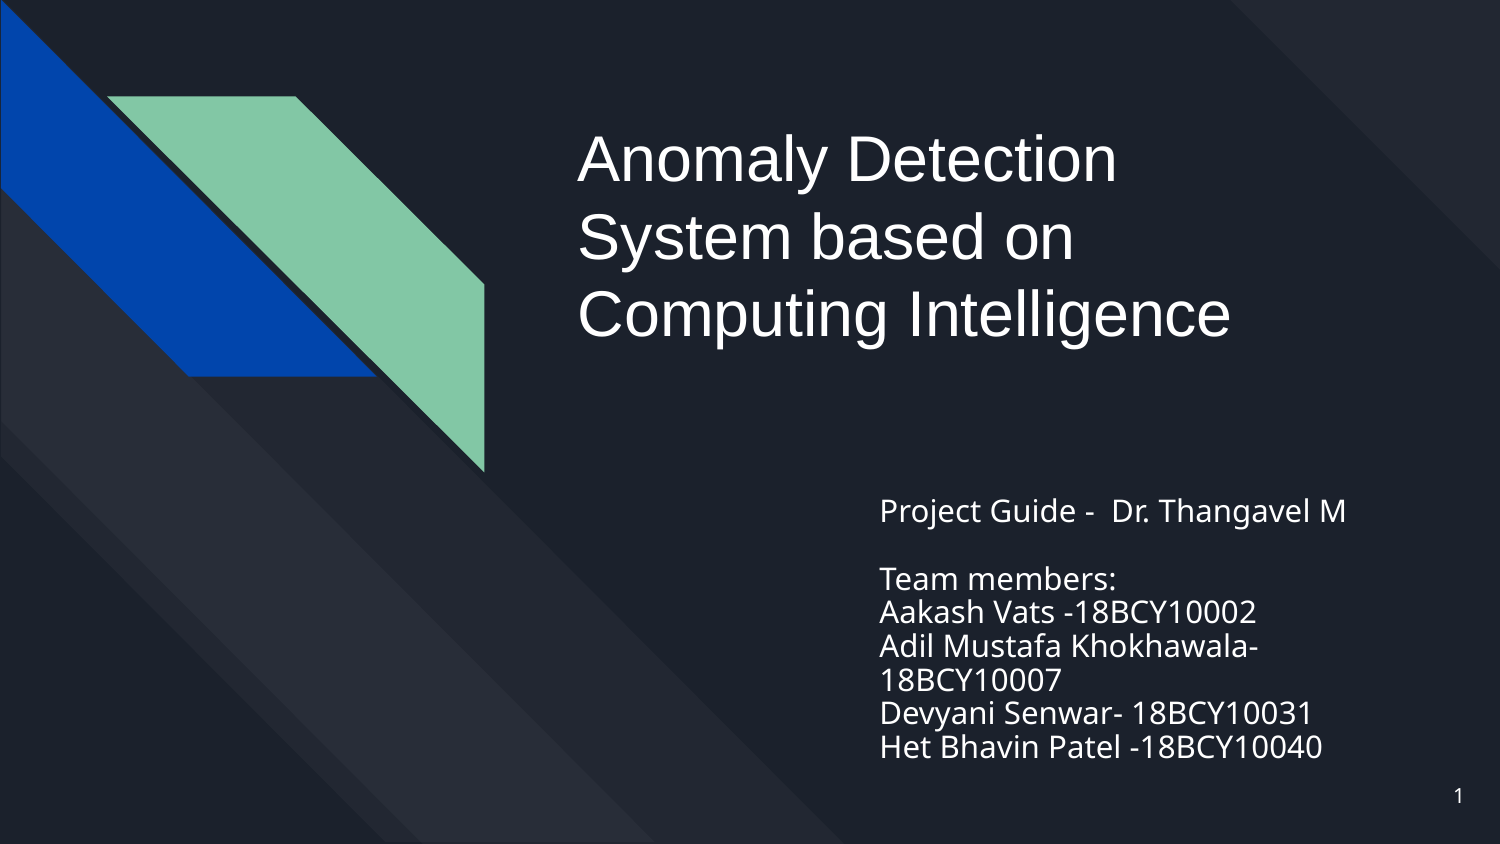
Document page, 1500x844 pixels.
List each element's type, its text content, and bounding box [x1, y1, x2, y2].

subtitle Project Guide - Dr. Thangavel M Team members: Aakash Vats -18BCY10002 Adil Mustafa Khokhawala- 18BCY10007 Devyani Senwar- 18BCY10031 Het Bhavin Patel -18BCY10040 [864, 480, 1453, 740]
text_box [0, 71, 735, 138]
title Anomaly Detection System based on Computing Intelligence [562, 102, 1357, 362]
slide_number ‹#› [1389, 764, 1480, 830]
text_box [895, 665, 943, 731]
